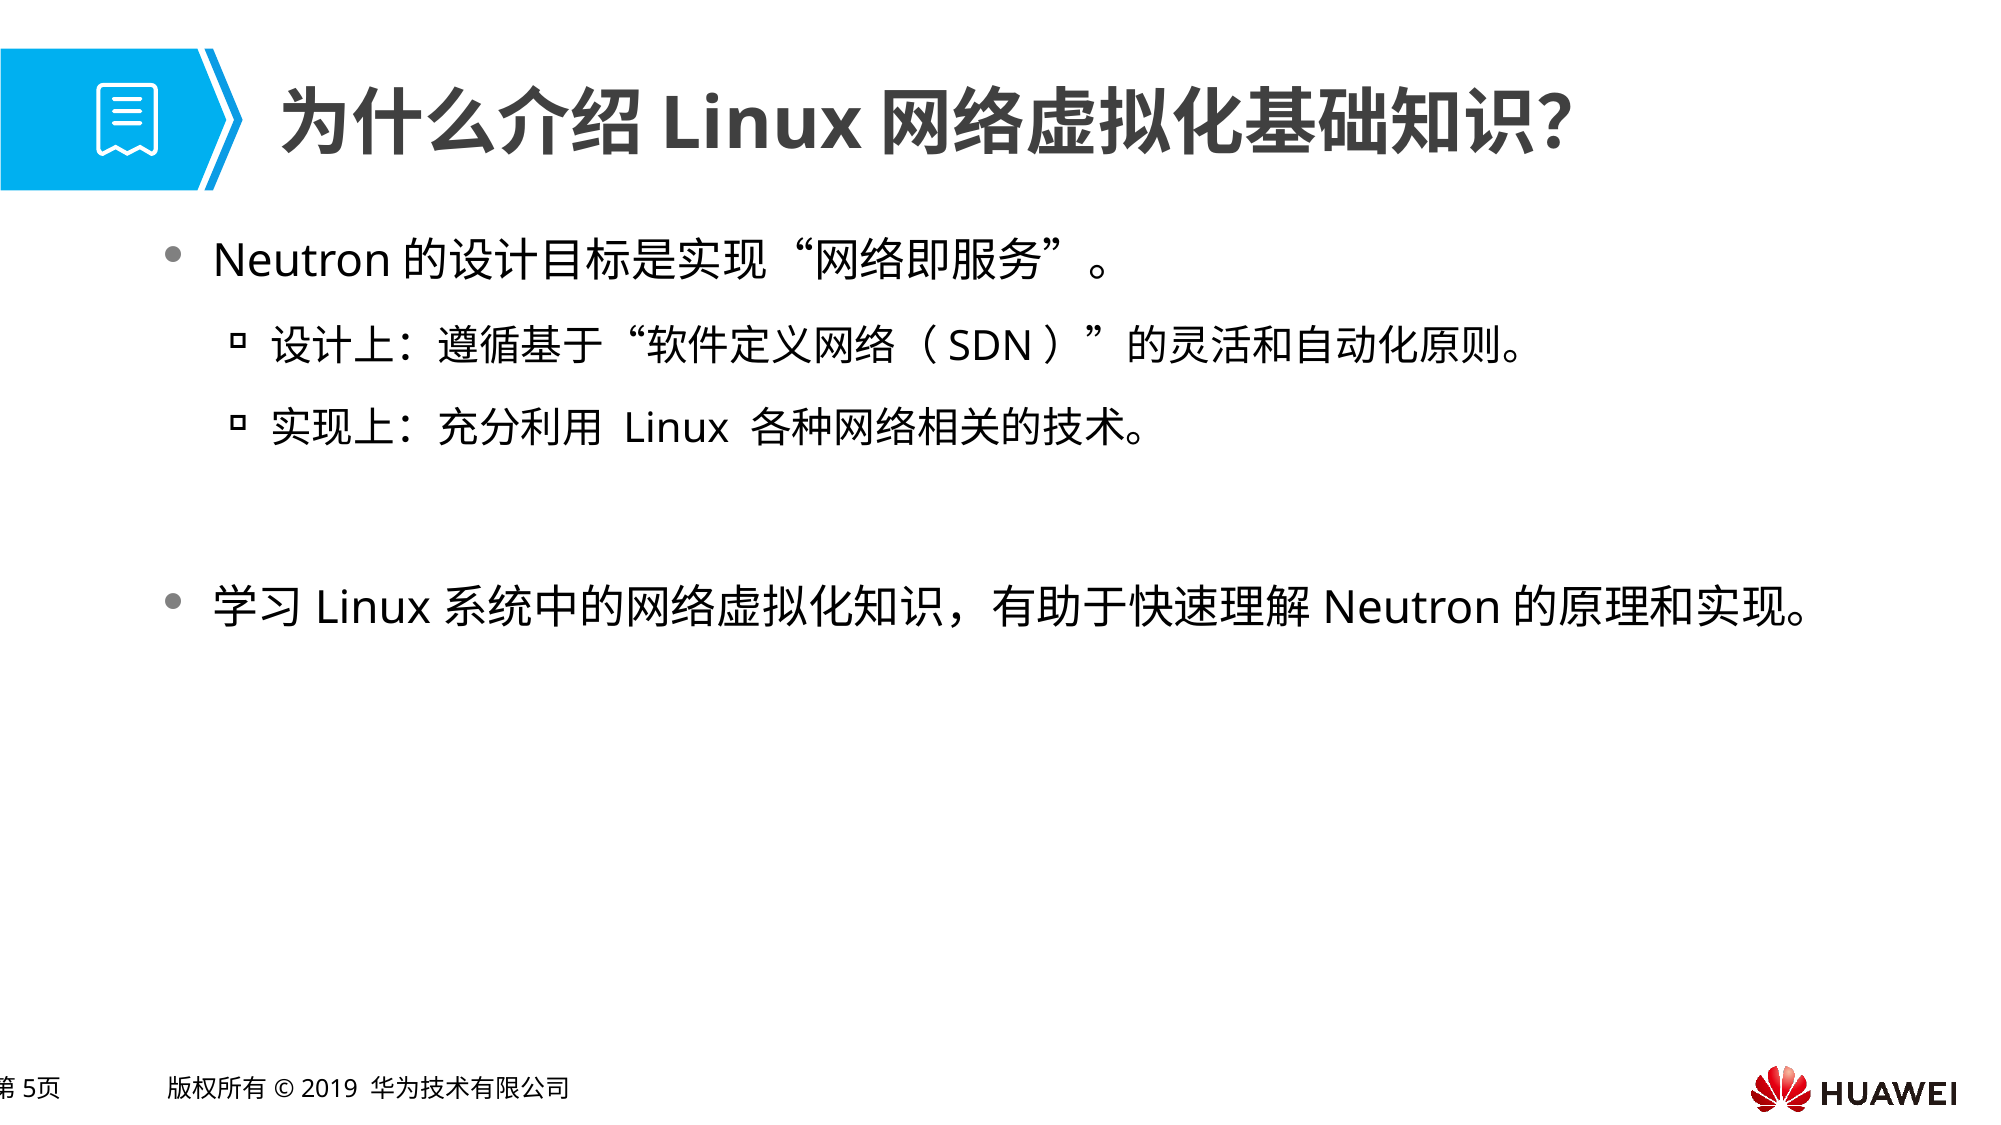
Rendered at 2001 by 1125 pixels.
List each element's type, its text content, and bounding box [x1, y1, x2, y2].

list Neutron的设计目标是实现“网络即服务”。 设计上：遵循基于“软件定义网络（SDN）”的灵活和自动化原则。 实现上：充分利用 Linux 各种网络相关的技术。 学习Linux系统中的网络虚拟化知识，有助于快速理解Neutron的原理和实现。 [149, 202, 1883, 971]
title 为什么介绍Linux网络虚拟化基础知识？ [261, 67, 1875, 173]
picture [1751, 1066, 1956, 1112]
